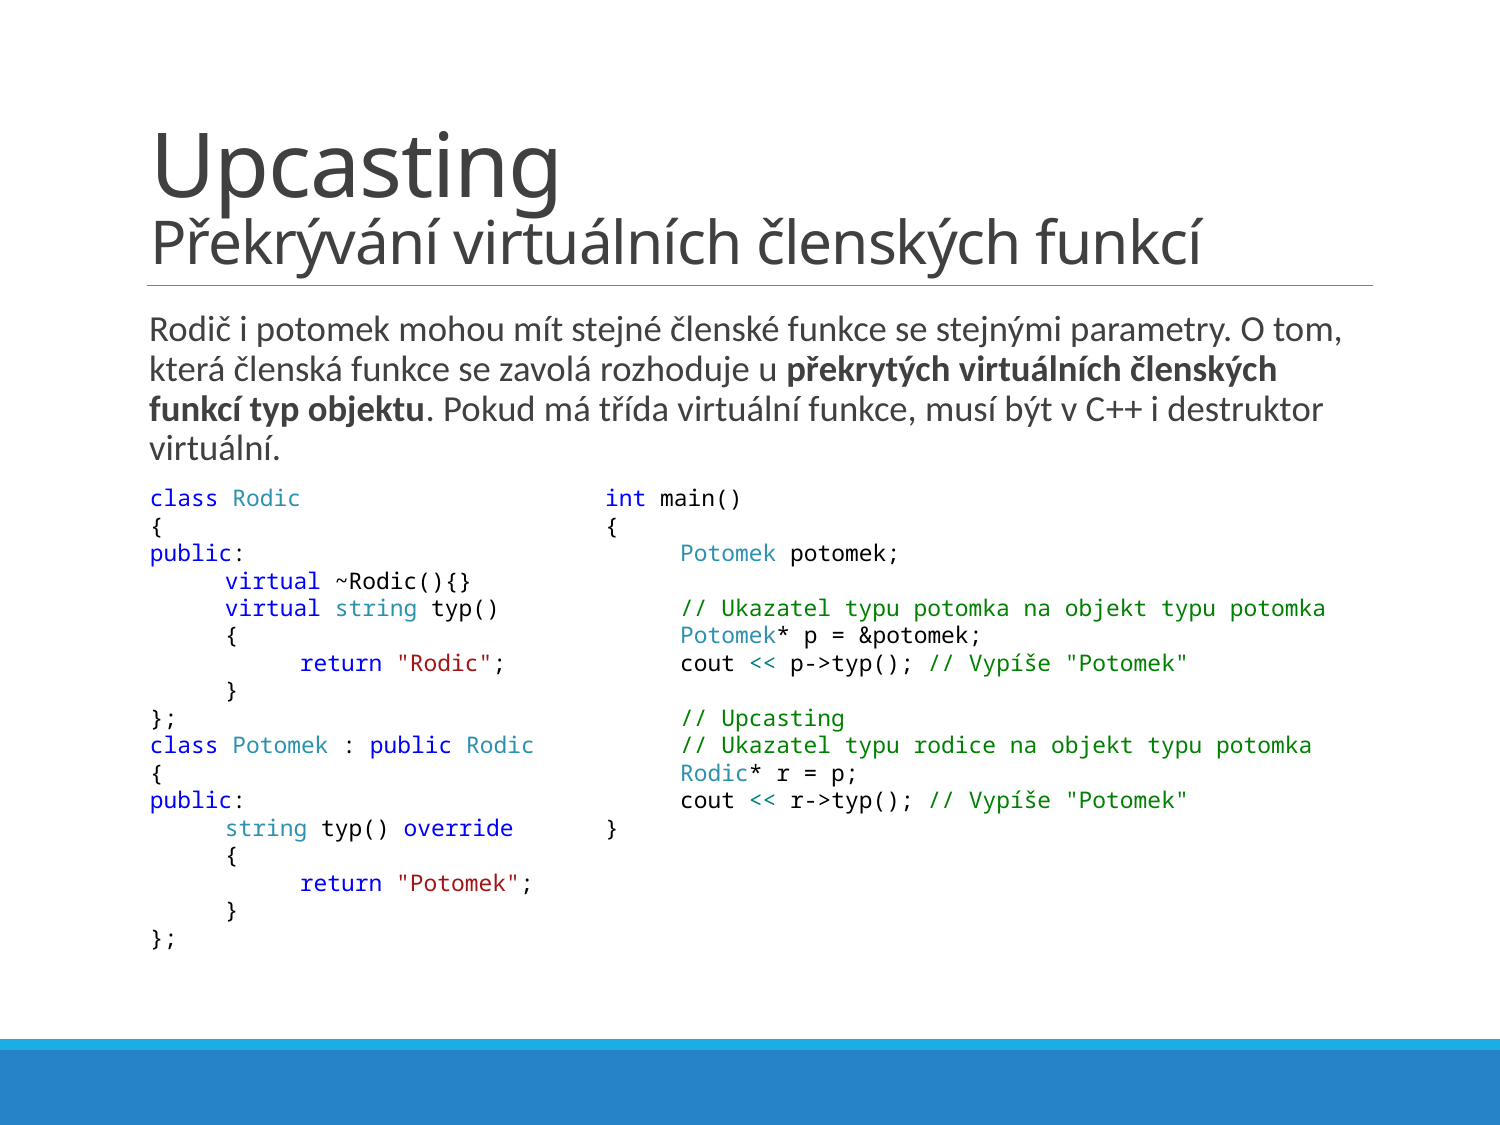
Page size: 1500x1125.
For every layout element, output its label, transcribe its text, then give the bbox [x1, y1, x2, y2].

text_box int main() { Potomek potomek; // Ukazatel typu potomka na objekt typu potomka Potomek* p = &potomek; cout << p->typ(); // Vypíše "Potomek" // Upcasting // Ukazatel typu rodice na objekt typu potomka Rodic* r = p; cout << r->typ(); // Vypíše "Potomek" } [590, 477, 1373, 849]
text_box class Rodic { public: virtual ~Rodic(){} virtual string typ() { return "Rodic"; } }; class Potomek : public Rodic { public: string typ() override { return "Potomek"; } }; [135, 476, 559, 958]
list Rodič i potomek mohou mít stejné členské funkce se stejnými parametry. O tom, která členská funkce se zavolá rozhoduje u překrytých virtuálních členských funkcí typ objektu. Pokud má třída virtuální funkce, musí být v C++ i destruktor virtuální. [135, 302, 1373, 477]
title Upcasting Překrývání virtuálních členských funkcí [135, 47, 1373, 285]
